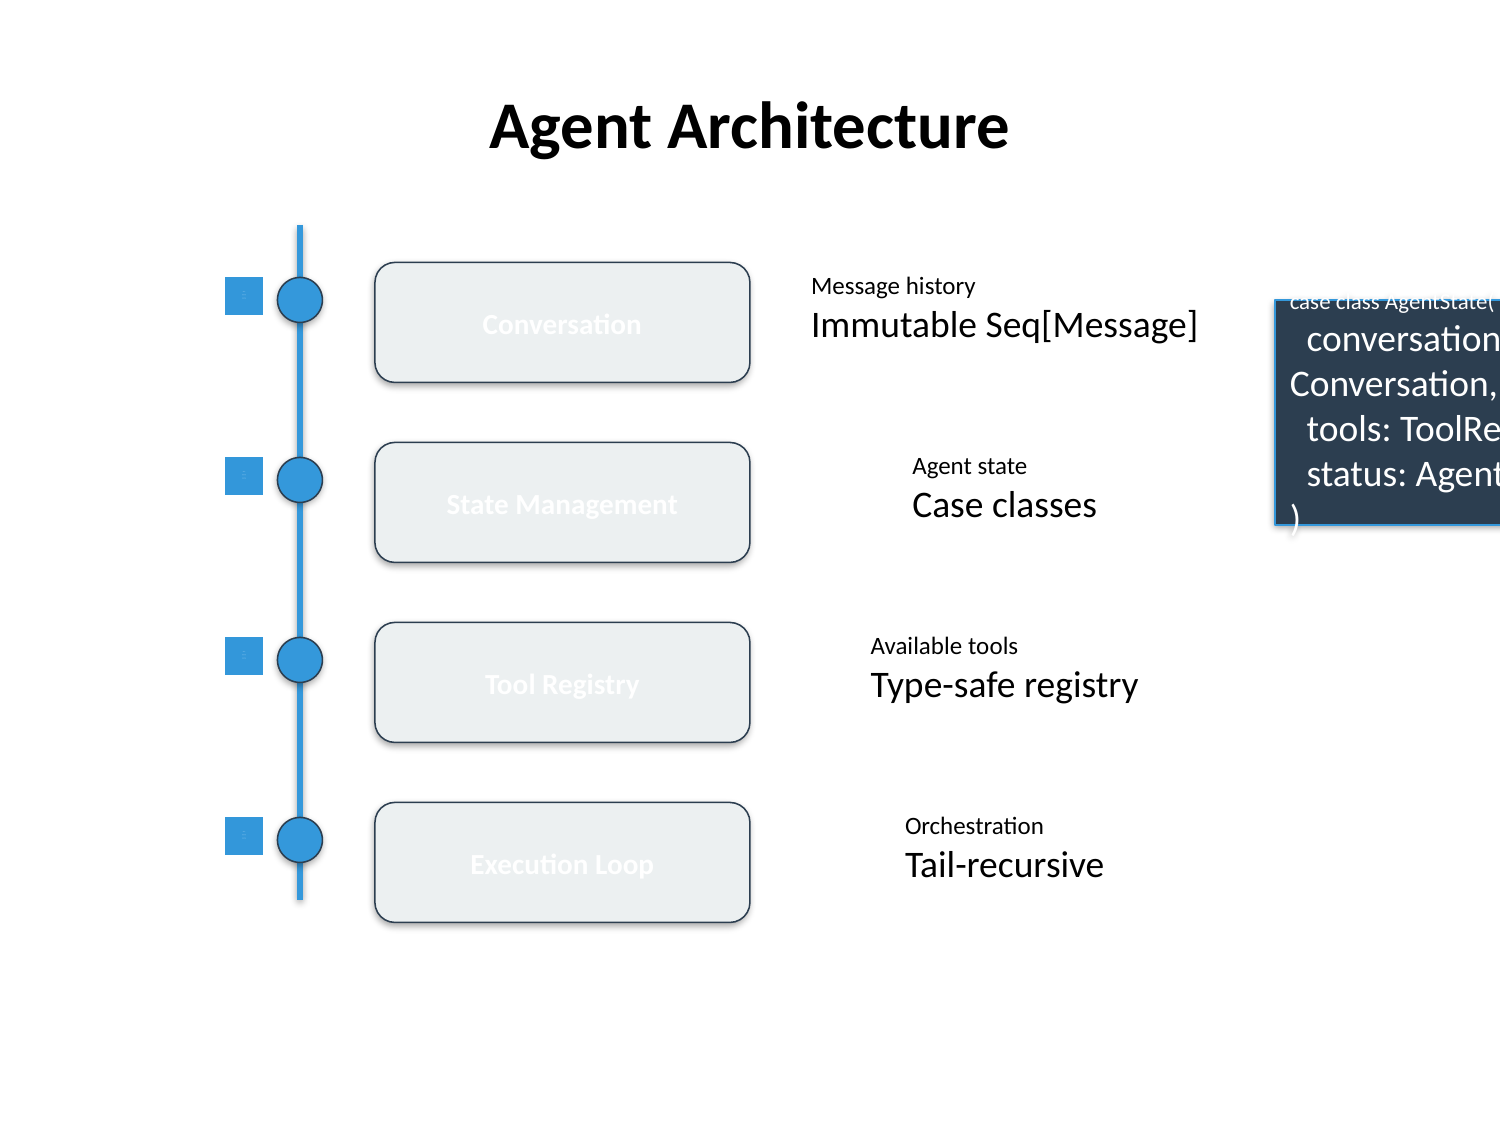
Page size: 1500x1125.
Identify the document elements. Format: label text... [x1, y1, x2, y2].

text_box [304, 277, 324, 323]
picture [224, 817, 263, 856]
text_box State Management [374, 441, 751, 564]
text_box Execution Loop [374, 801, 751, 924]
text_box [304, 457, 324, 503]
text_box case class AgentState( conversation: Conversation, tools: ToolRegistry, status: AgentStatus ) [1274, 299, 1500, 526]
text_box Agent Architecture [474, 74, 1026, 170]
text_box Agent state Case classes [897, 442, 1113, 533]
text_box Available tools Type-safe registry [855, 622, 1154, 713]
text_box [276, 277, 295, 323]
text_box [304, 817, 324, 863]
picture [224, 457, 263, 496]
text_box Message history Immutable Seq[Message] [796, 262, 1214, 353]
picture [224, 277, 263, 316]
text_box [276, 637, 295, 683]
text_box [276, 817, 295, 863]
text_box [276, 457, 295, 503]
picture [224, 637, 263, 676]
text_box Orchestration Tail-recursive [890, 802, 1120, 893]
text_box Tool Registry [374, 621, 751, 744]
text_box [304, 637, 324, 683]
text_box Conversation [374, 261, 751, 384]
